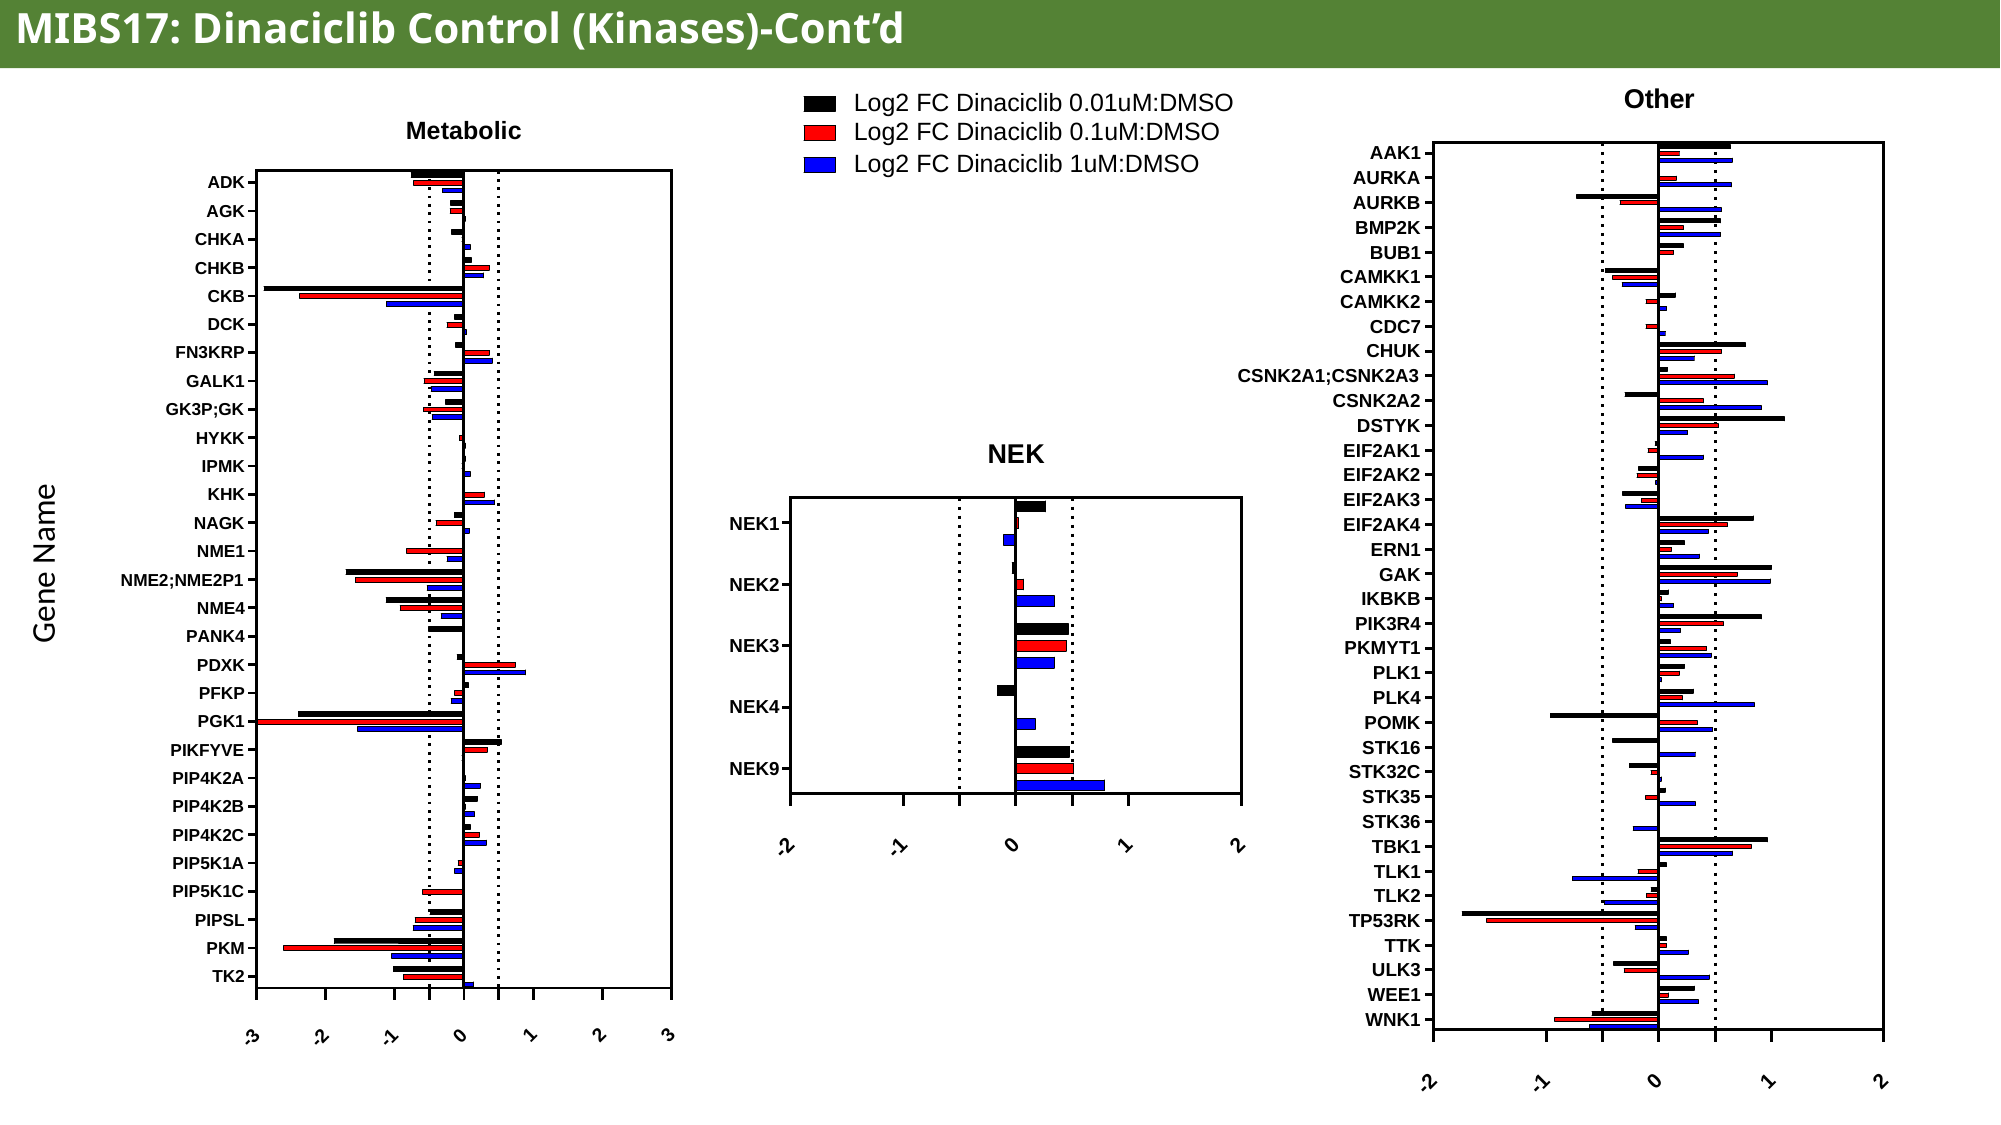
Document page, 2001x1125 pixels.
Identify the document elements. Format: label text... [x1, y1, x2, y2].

text_box Gene Name [14, 408, 69, 659]
title MIBS17: Dinaciclib Control (Kinases)-Cont’d [0, 0, 2000, 69]
picture [104, 111, 698, 1077]
picture [709, 62, 1896, 1125]
